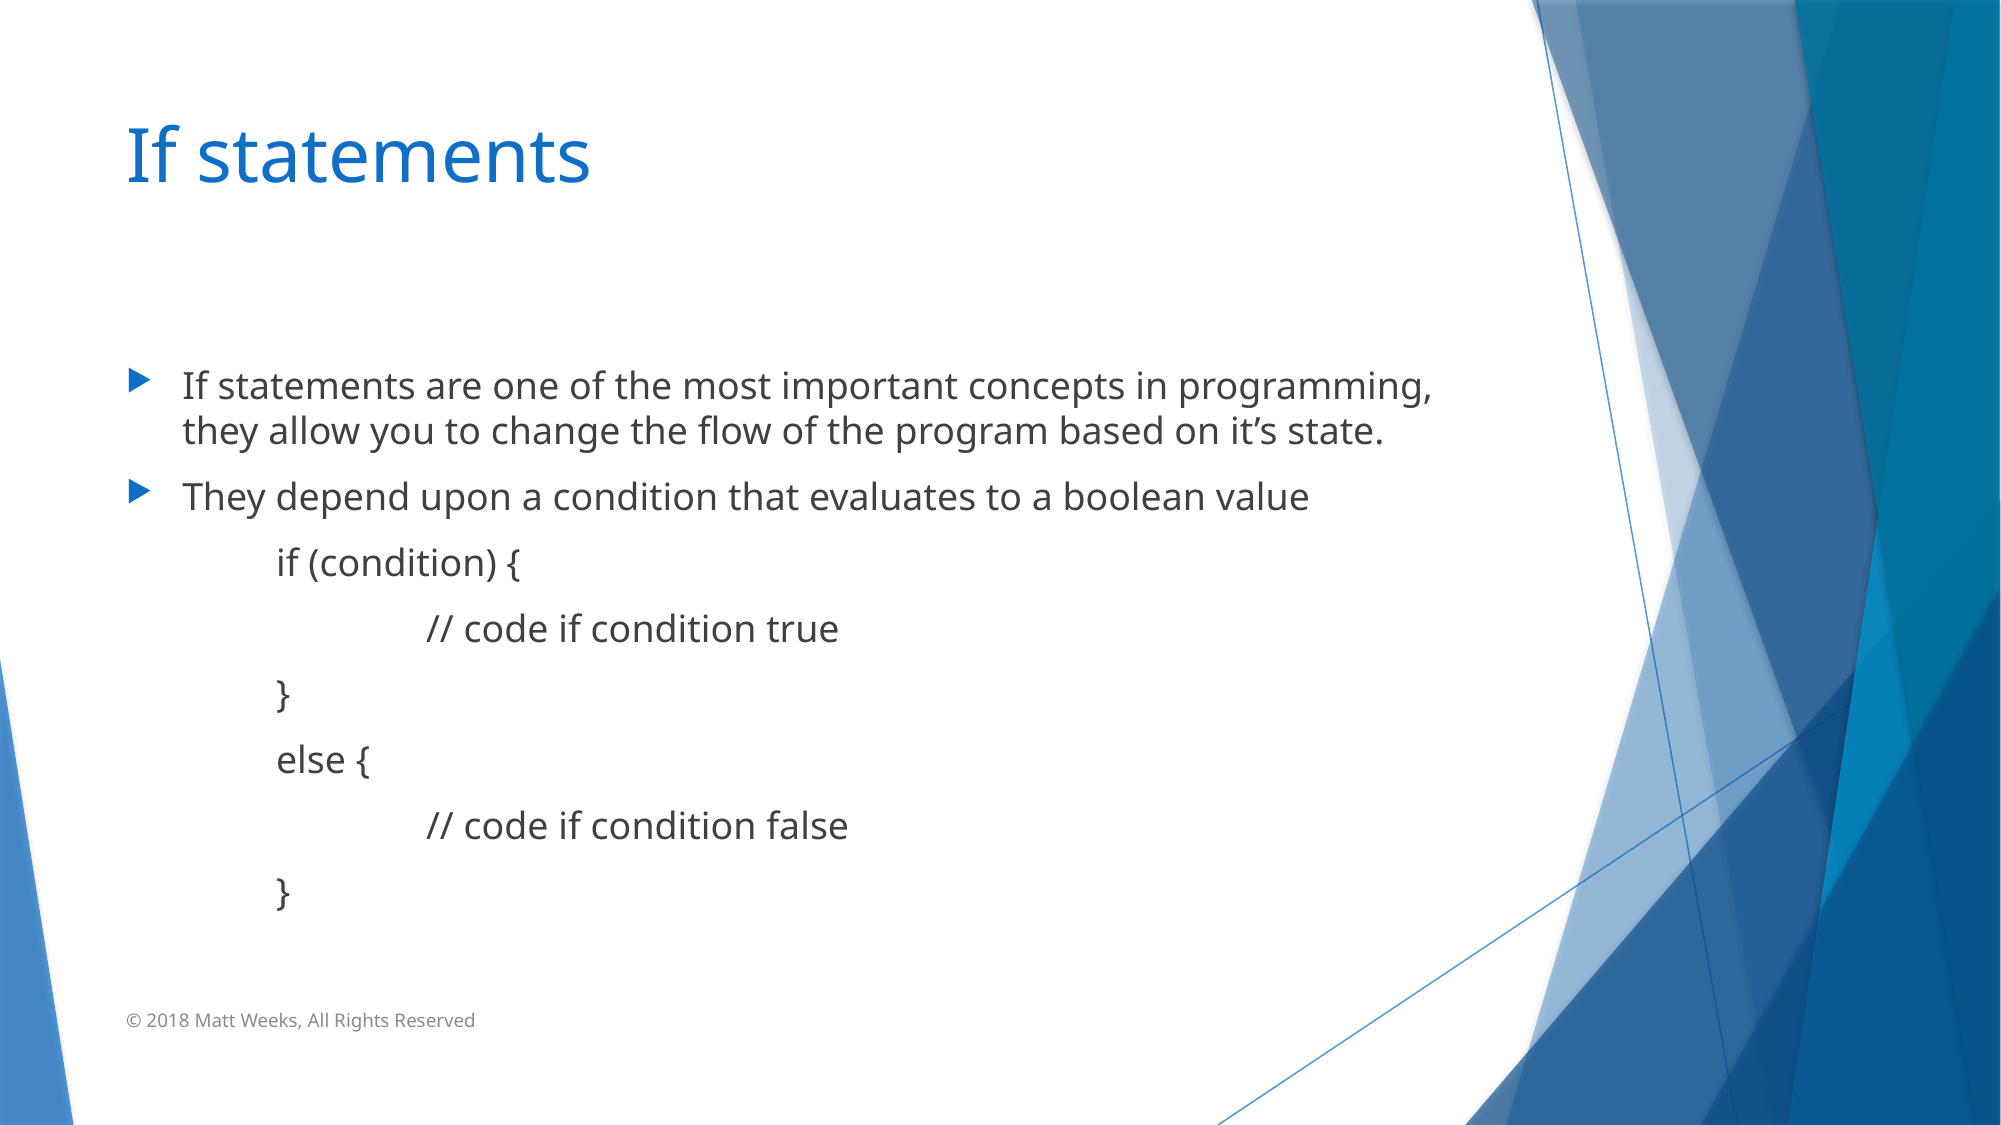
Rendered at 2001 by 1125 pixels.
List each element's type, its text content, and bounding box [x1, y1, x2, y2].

list If statements are one of the most important concepts in programming, they allow you to change the flow of the program based on it’s state. They depend upon a condition that evaluates to a boolean value if (condition) { // code if condition true } else { // code if condition false } [111, 354, 1522, 992]
footer © 2018 Matt Weeks, All Rights Reserved [111, 991, 1145, 1051]
title If statements [111, 99, 1522, 317]
